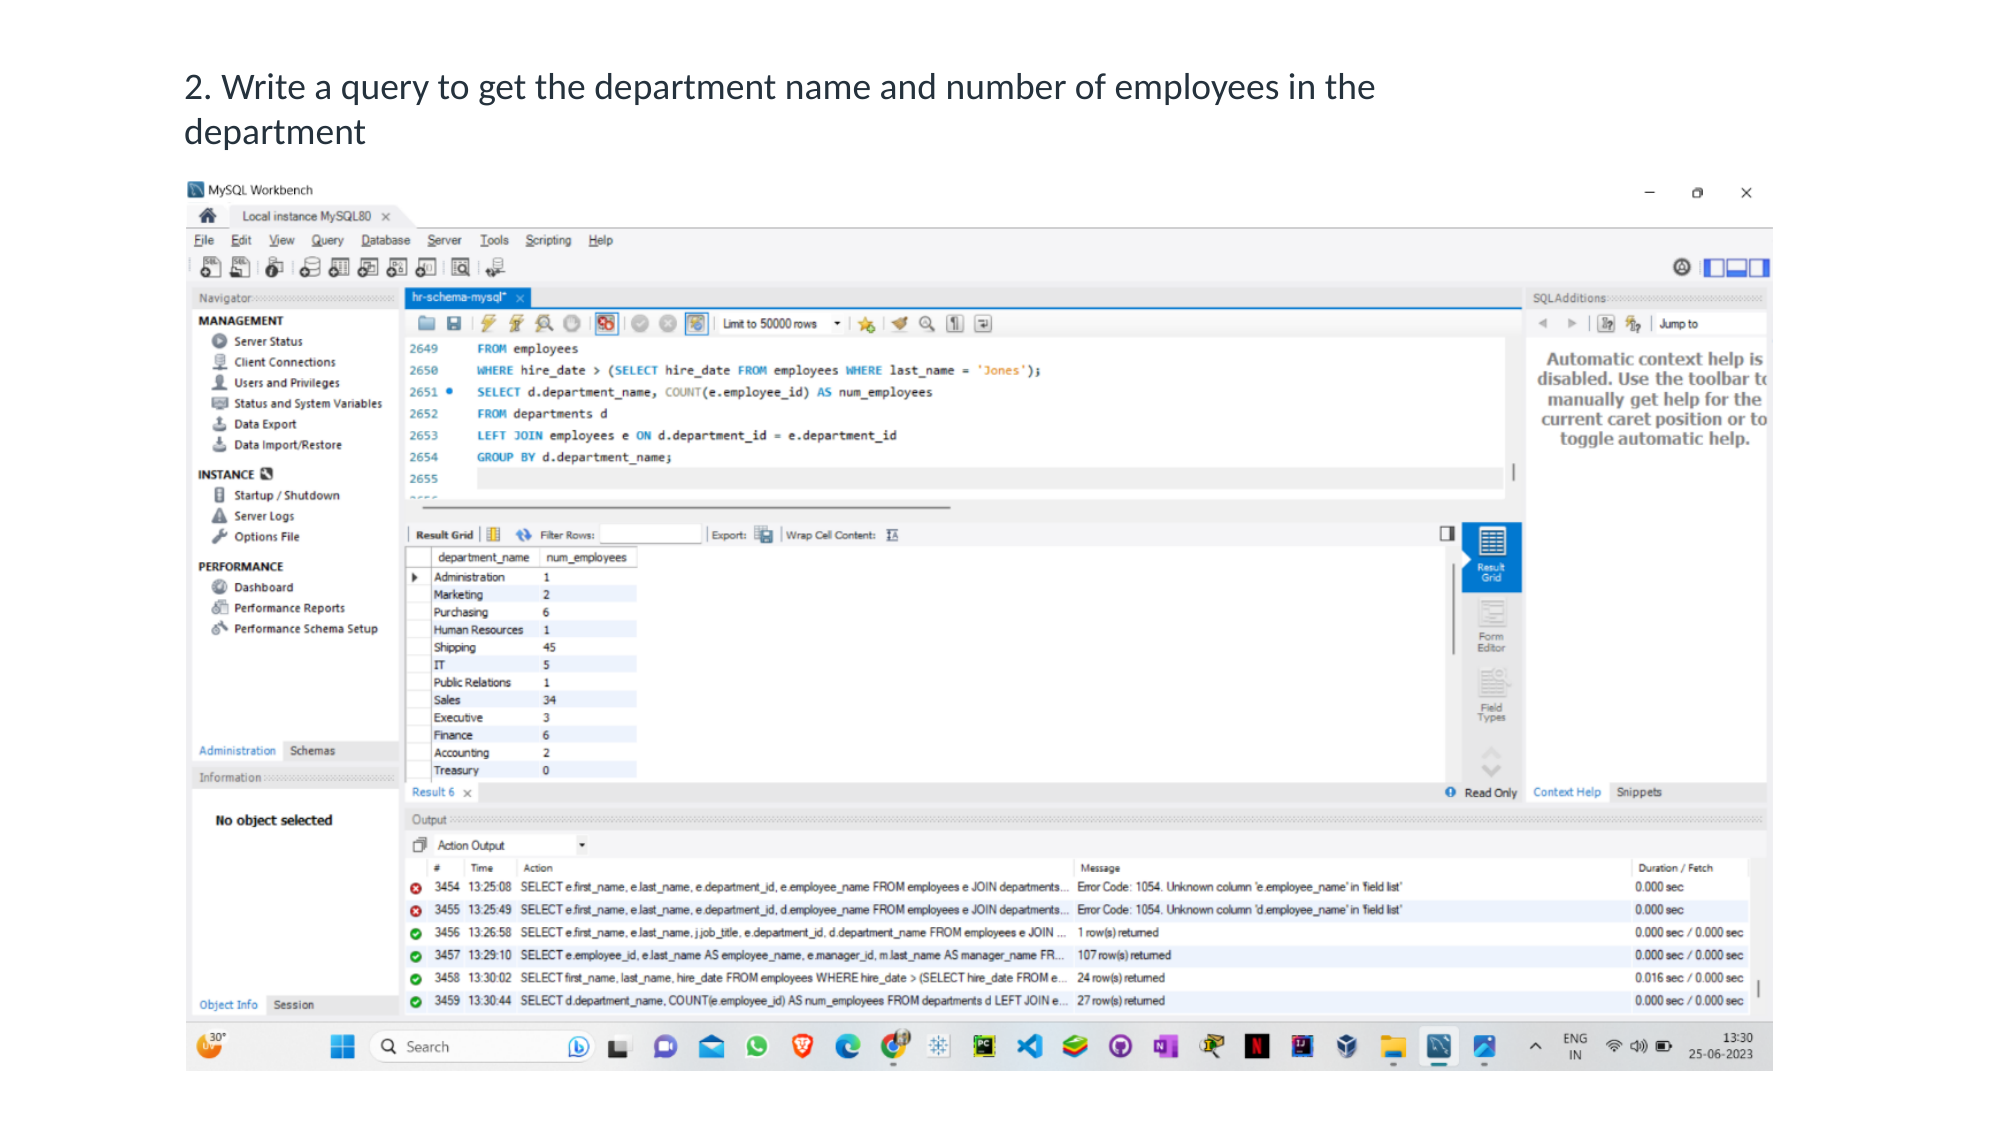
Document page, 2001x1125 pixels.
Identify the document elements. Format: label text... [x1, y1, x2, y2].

picture [185, 178, 1773, 1071]
text_box 2. Write a query to get the department name and number of employees in the department [169, 54, 1483, 204]
